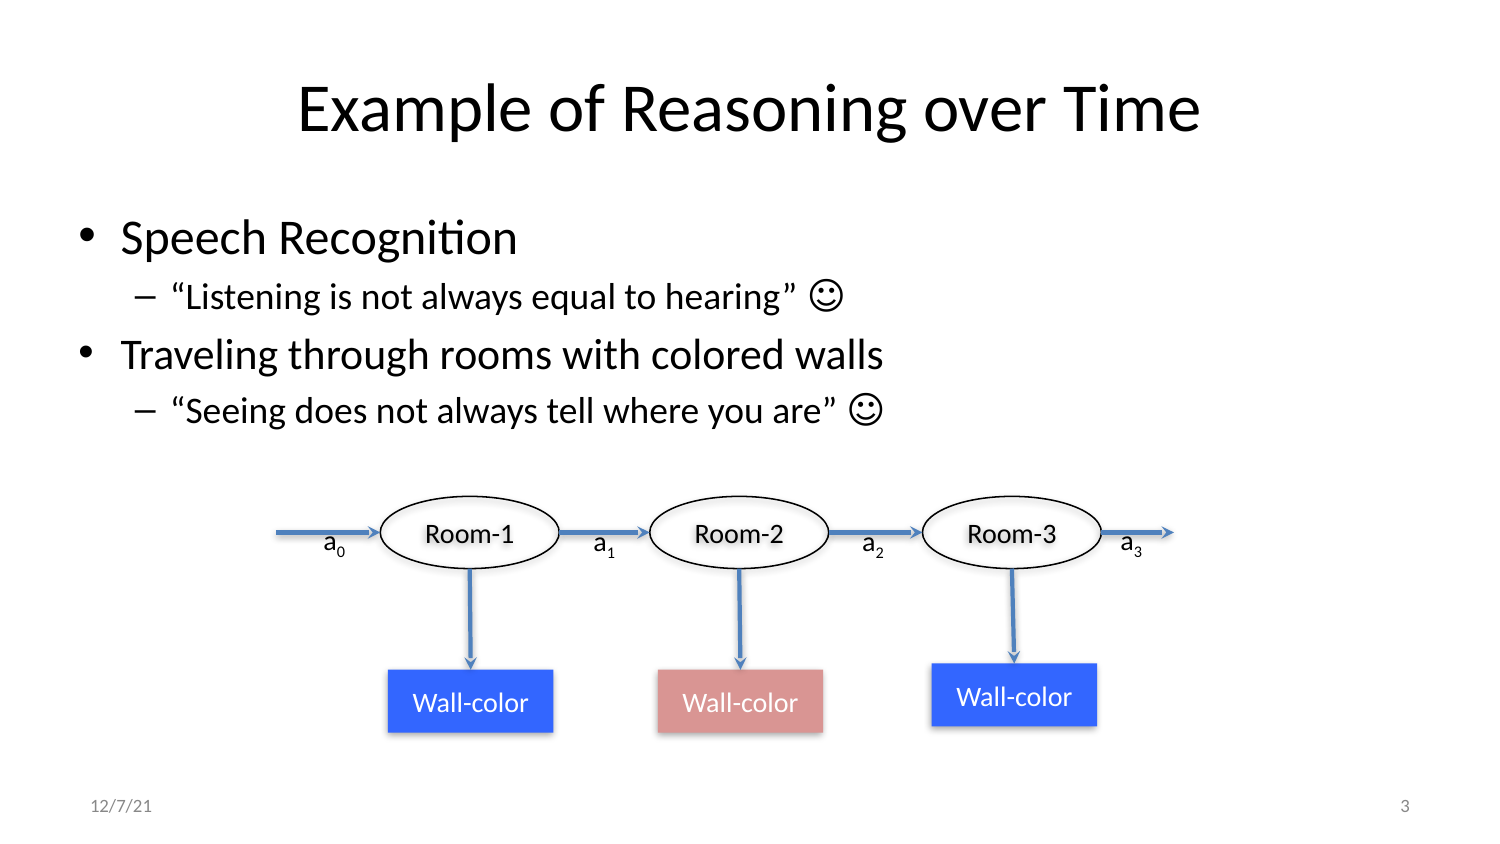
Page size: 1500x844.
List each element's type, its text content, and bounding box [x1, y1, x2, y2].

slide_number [75, 782, 425, 827]
title Example of Reasoning over Time [75, 33, 1425, 175]
list Speech Recognition “Listening is not always equal to hearing” ☺ Traveling through rooms with colored walls “Seeing does not always tell where you are” ☺ [63, 196, 1257, 463]
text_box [275, 496, 1175, 733]
slide_number ‹#› [1074, 782, 1425, 827]
